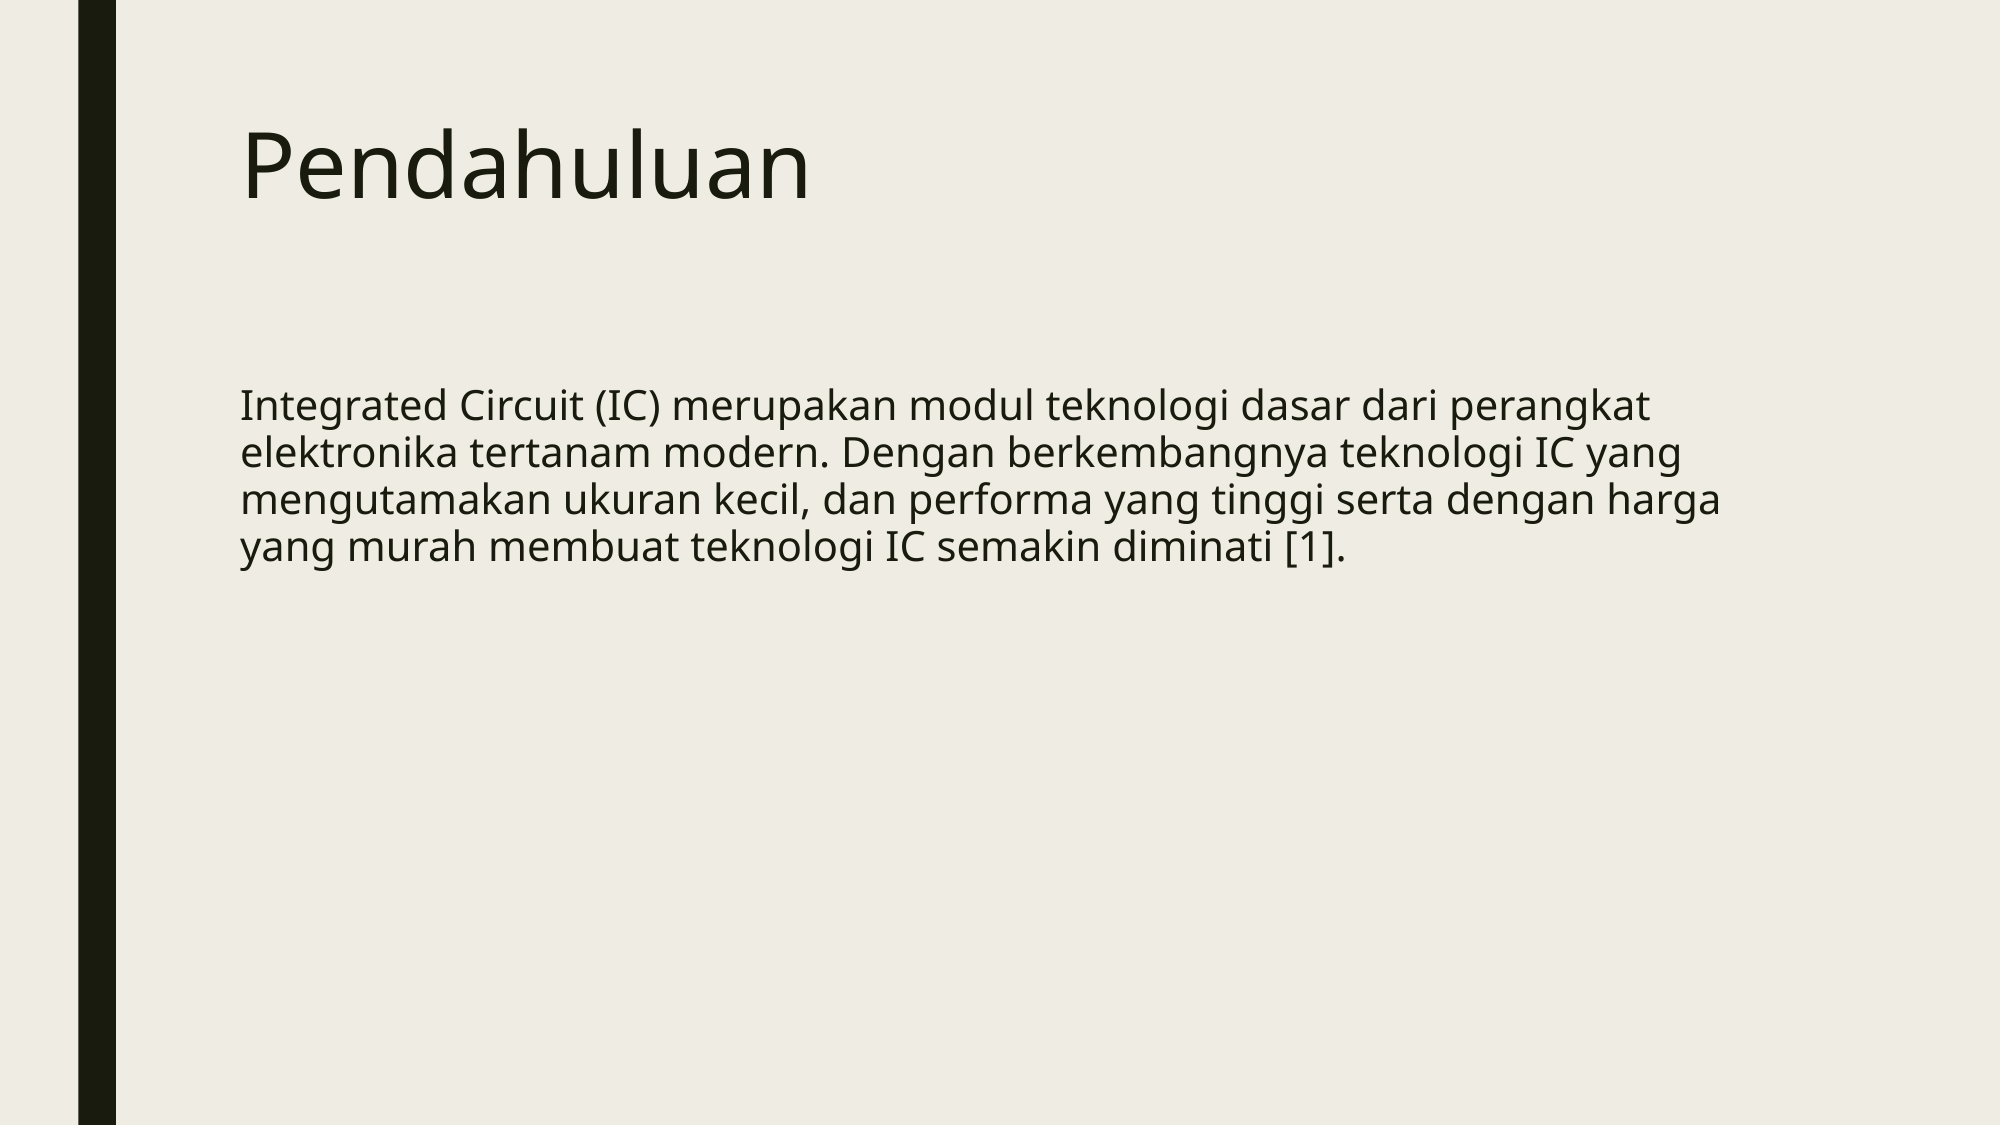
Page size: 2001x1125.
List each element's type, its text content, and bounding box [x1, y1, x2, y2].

title Pendahuluan [225, 112, 1800, 357]
list Integrated Circuit (IC) merupakan modul teknologi dasar dari perangkat elektronika tertanam modern. Dengan berkembangnya teknologi IC yang mengutamakan ukuran kecil, dan performa yang tinggi serta dengan harga yang murah membuat teknologi IC semakin diminati [1]. [225, 375, 1800, 963]
